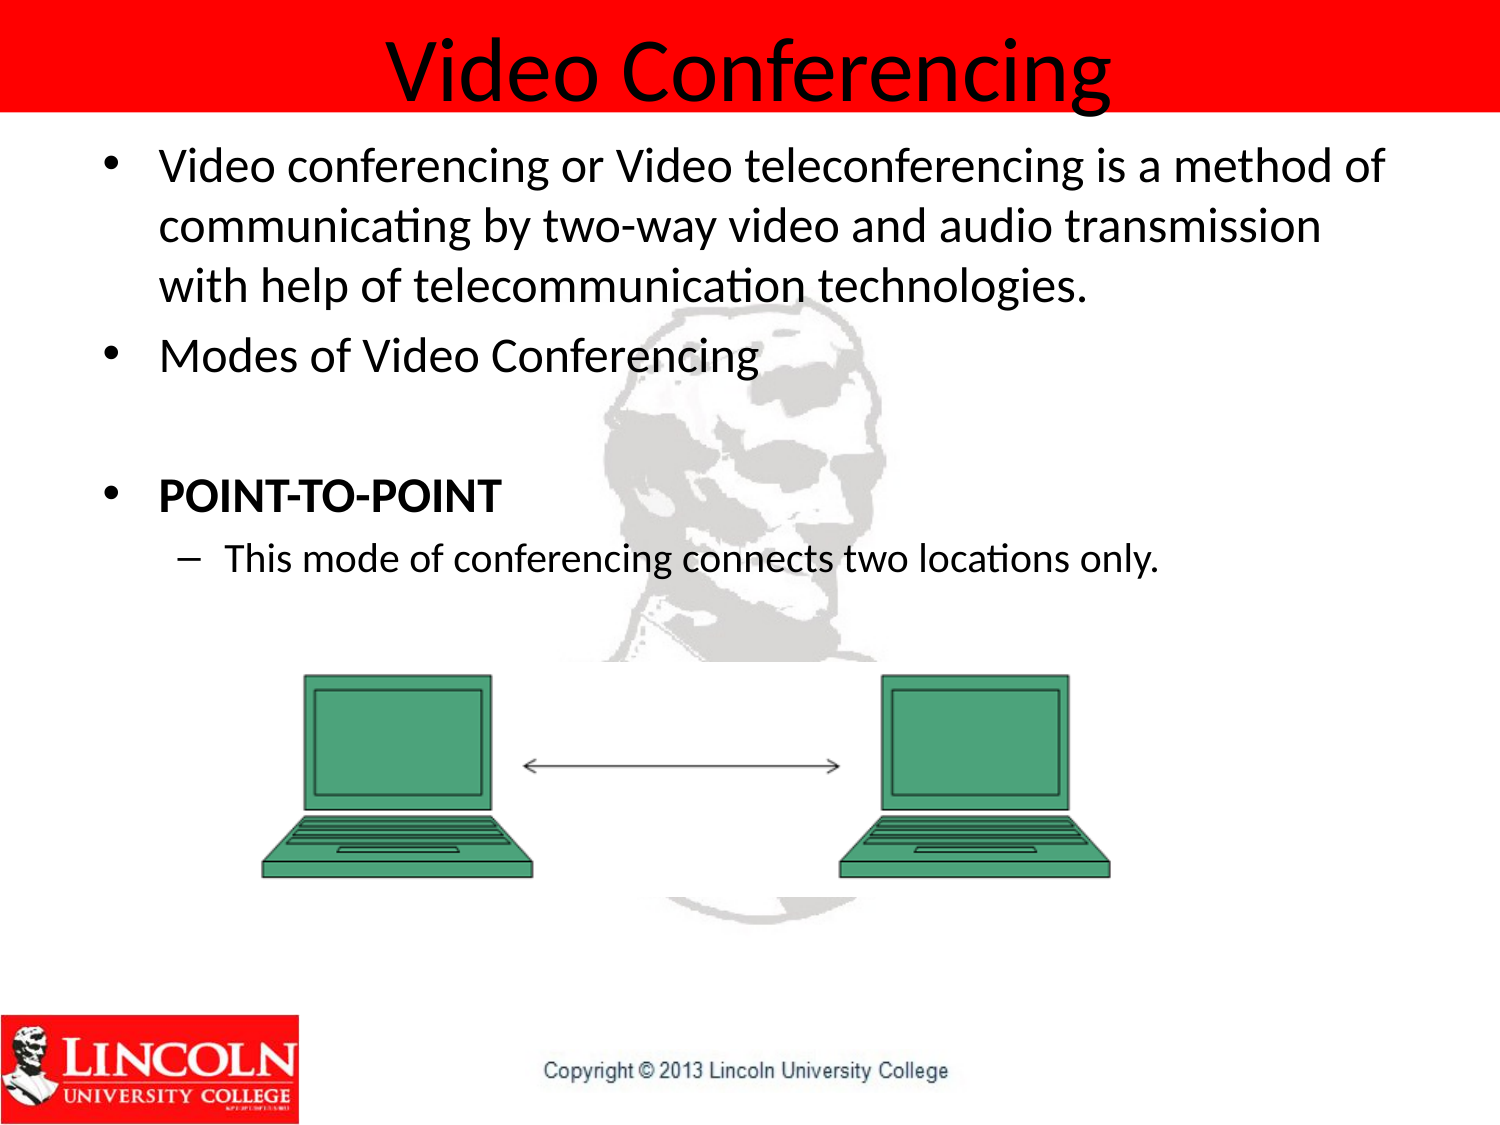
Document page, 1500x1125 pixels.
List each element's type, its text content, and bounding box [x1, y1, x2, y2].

picture [525, 1049, 974, 1093]
title Video Conferencing [75, 2, 1425, 190]
picture [0, 1014, 300, 1125]
picture [249, 662, 1126, 950]
list Video conferencing or Video teleconferencing is a method of communicating by two-way video and audio transmission with help of telecommunication technologies. Modes of Video Conferencing POINT-TO-POINT This mode of conferencing connects two locations only. [87, 124, 1438, 868]
